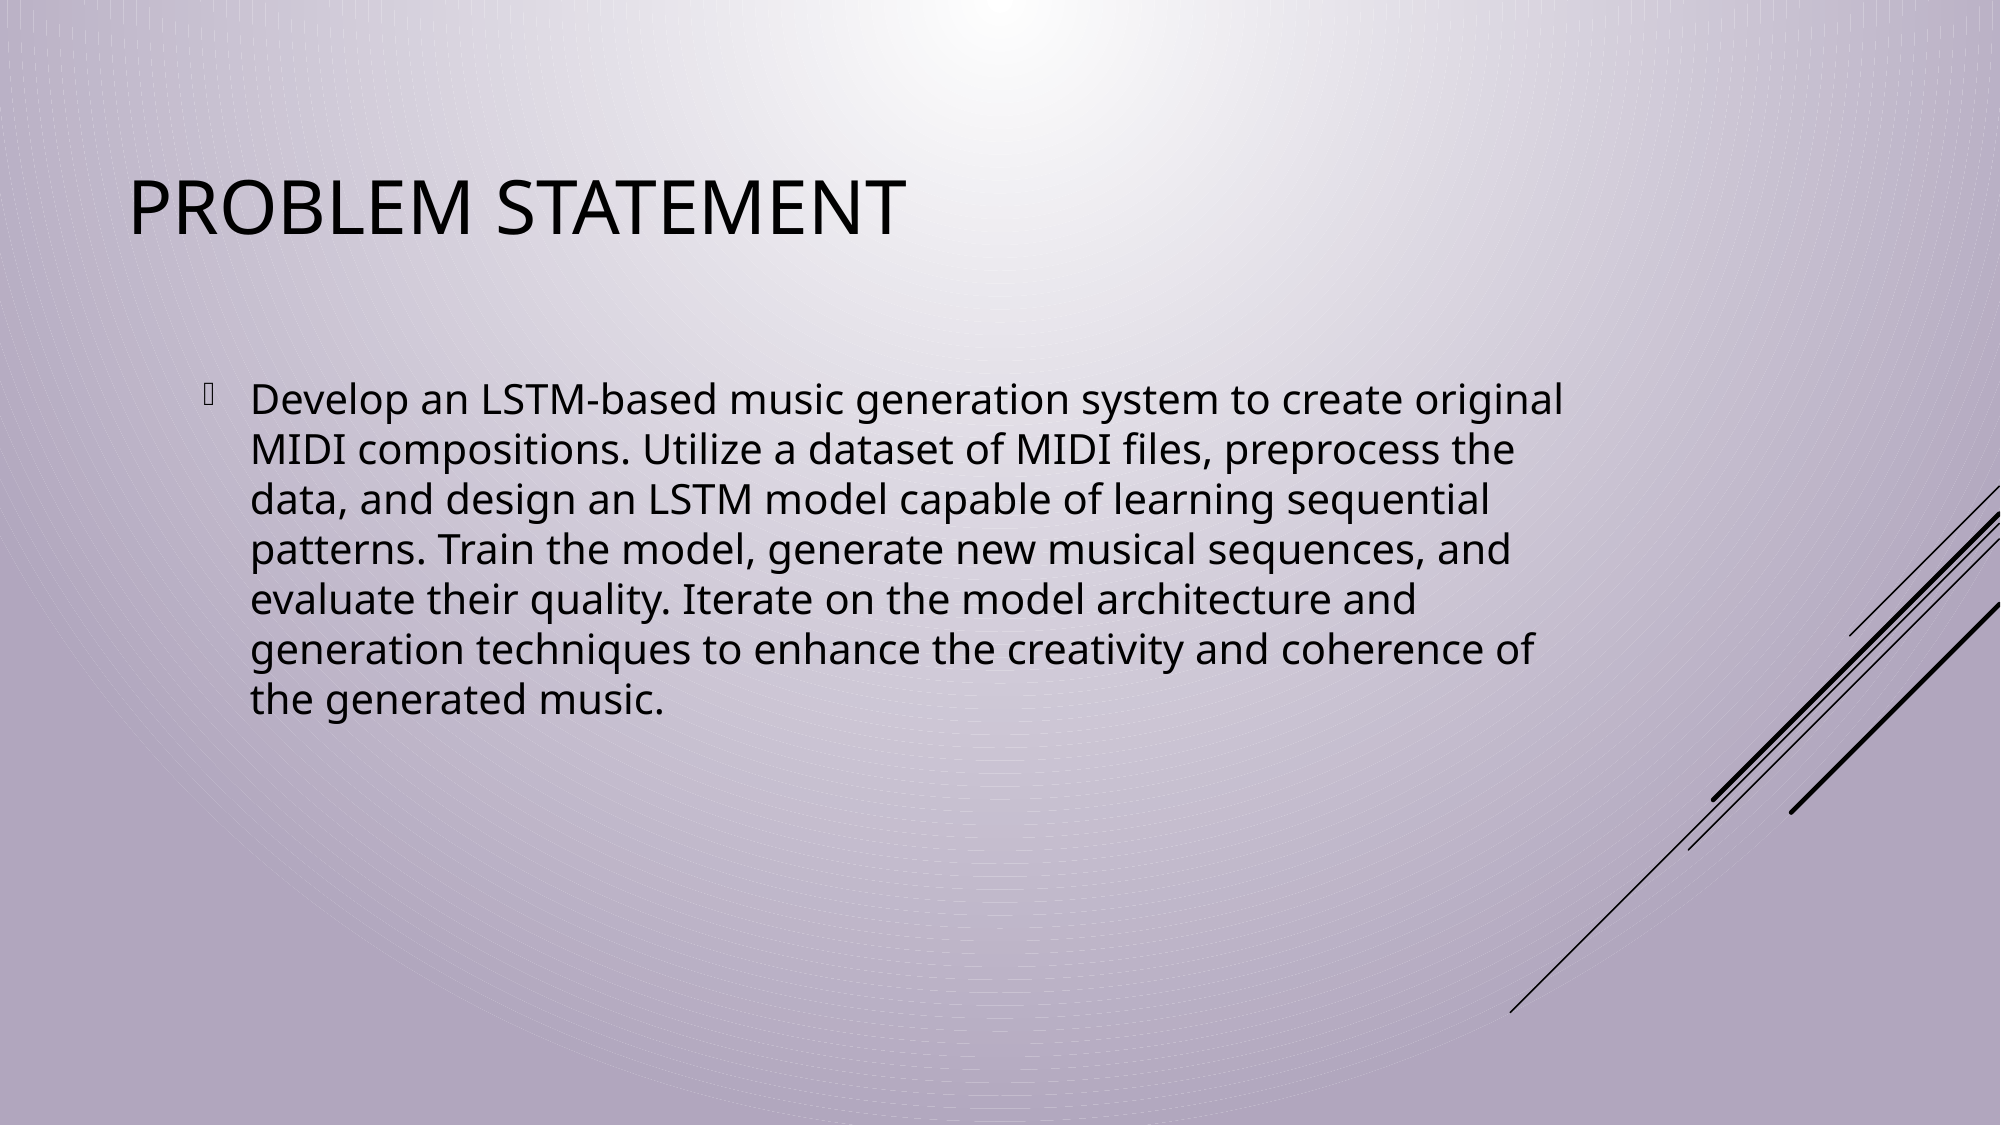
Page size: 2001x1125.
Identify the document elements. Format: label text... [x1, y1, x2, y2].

title Problem statement [112, 81, 1513, 329]
list Develop an LSTM-based music generation system to create original MIDI compositions. Utilize a dataset of MIDI files, preprocess the data, and design an LSTM model capable of learning sequential patterns. Train the model, generate new musical sequences, and evaluate their quality. Iterate on the model architecture and generation techniques to enhance the creativity and coherence of the generated music. [188, 251, 1588, 845]
